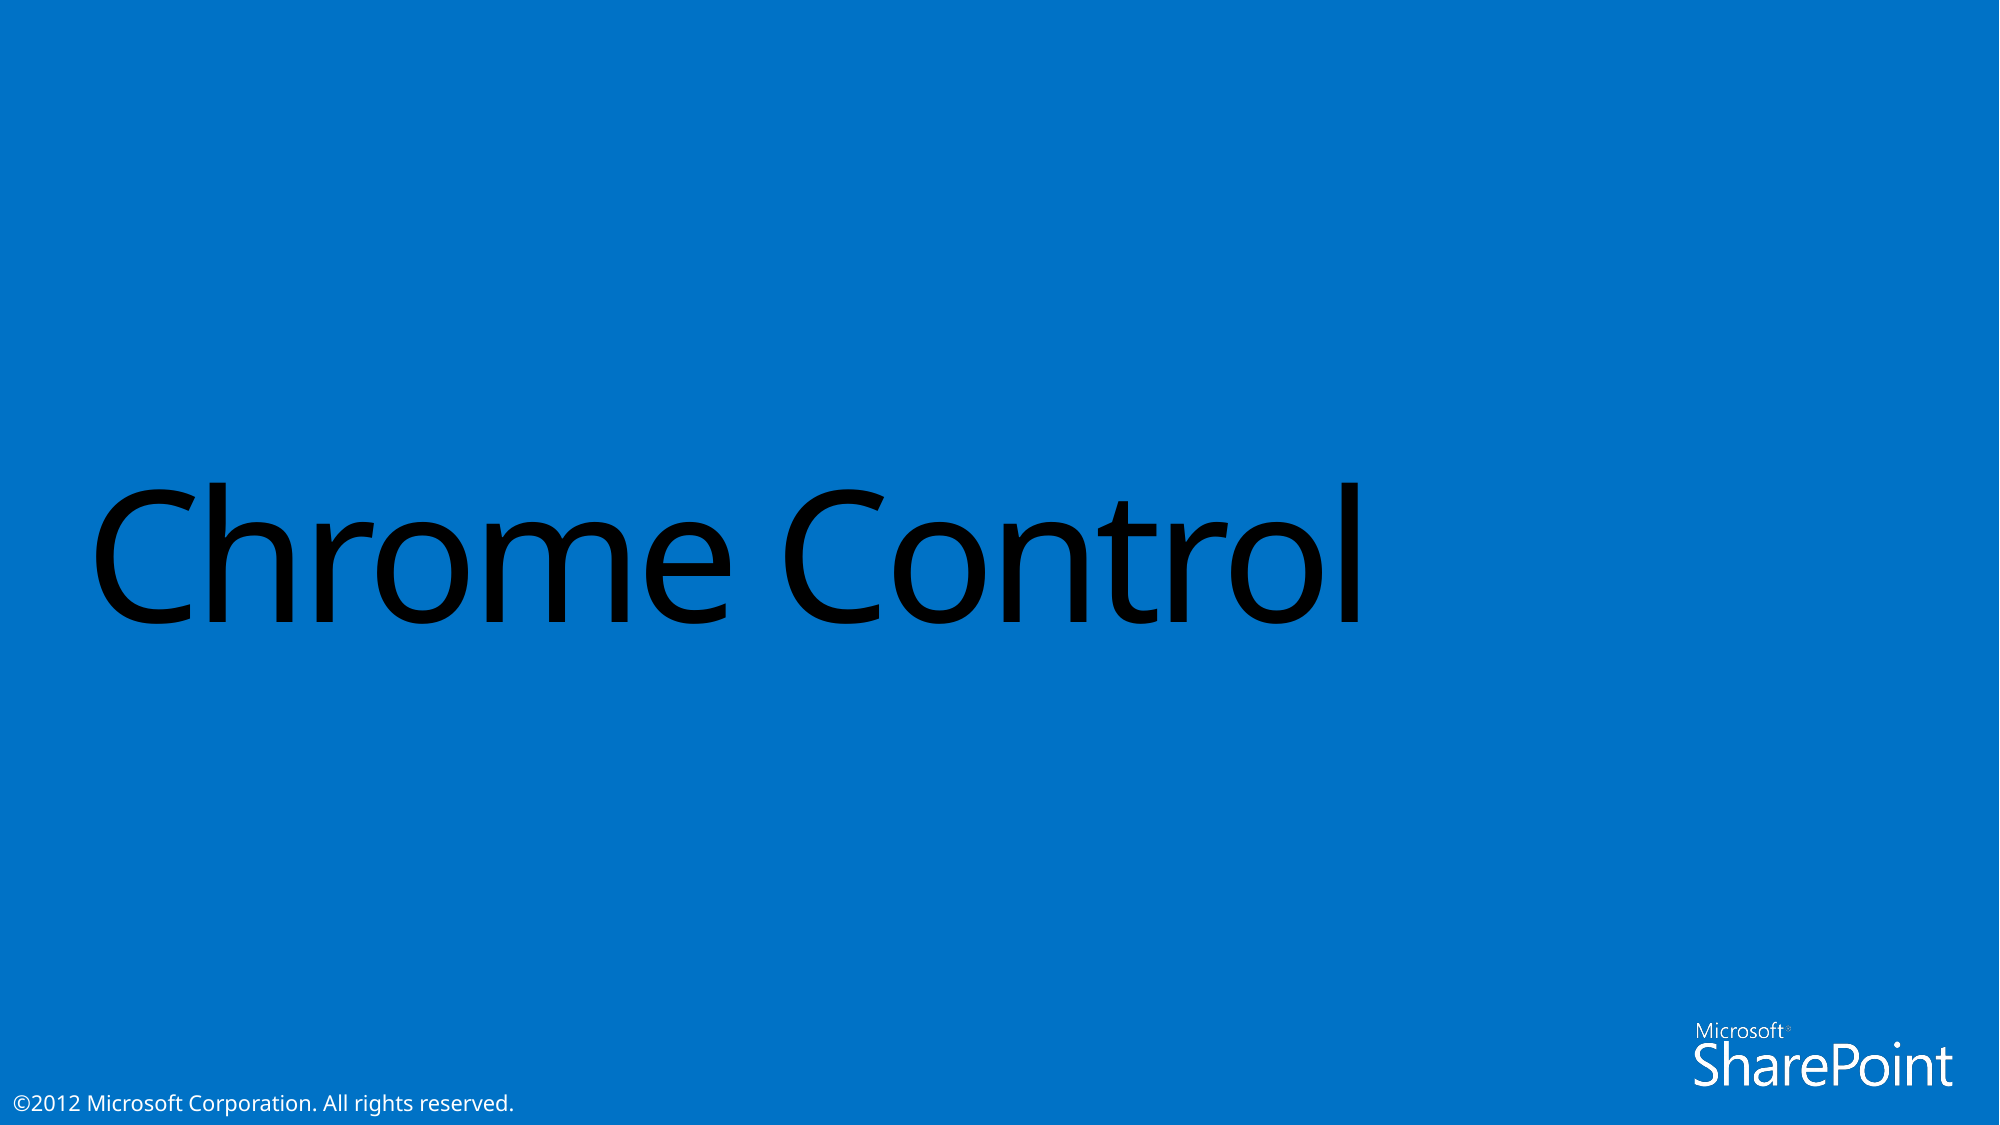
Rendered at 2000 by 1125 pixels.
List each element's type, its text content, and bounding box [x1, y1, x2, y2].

picture [1692, 1007, 1953, 1098]
title Chrome Control [85, 462, 1914, 663]
